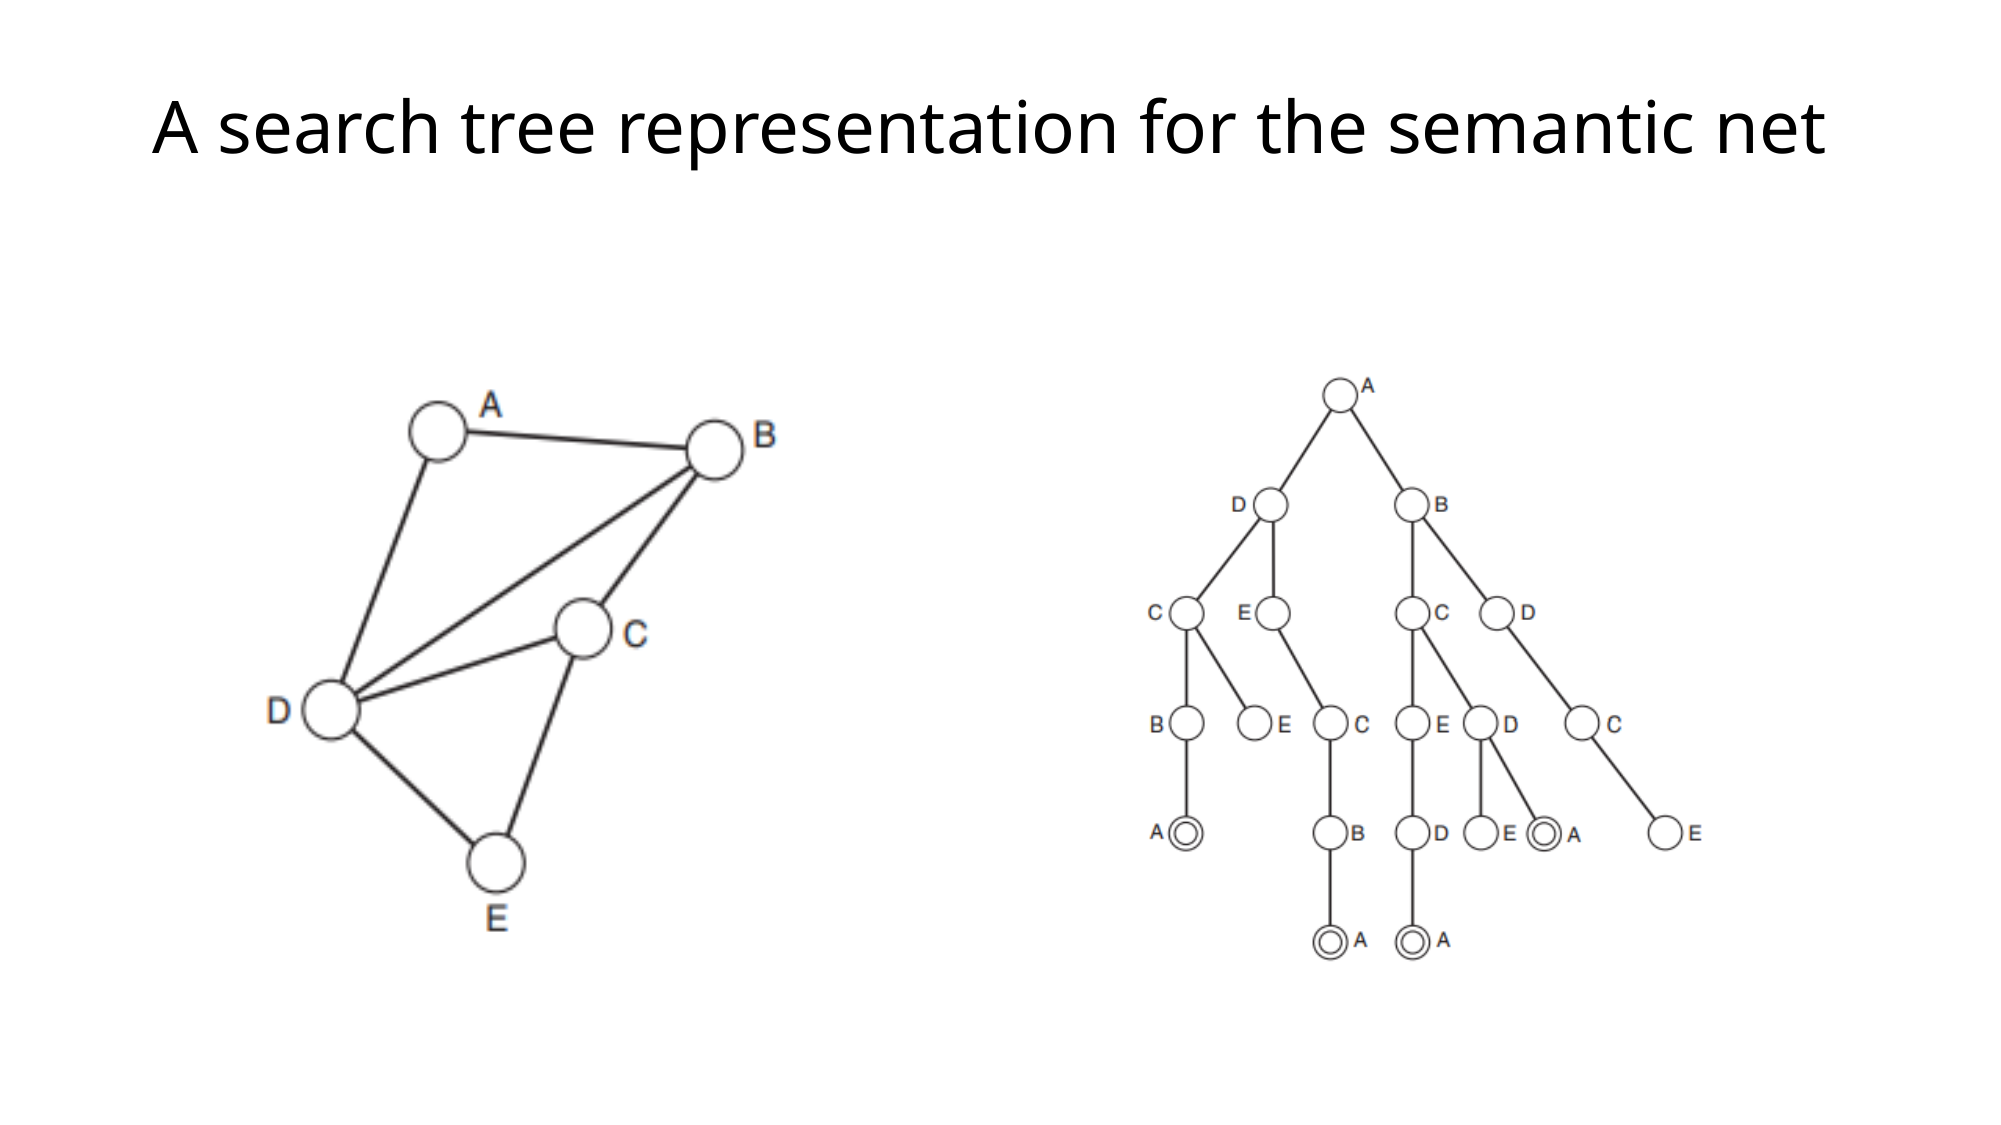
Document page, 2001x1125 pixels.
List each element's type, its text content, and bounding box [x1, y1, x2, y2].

title A search tree representation for the semantic net [137, 59, 1863, 201]
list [1114, 335, 1761, 977]
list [239, 317, 841, 1014]
